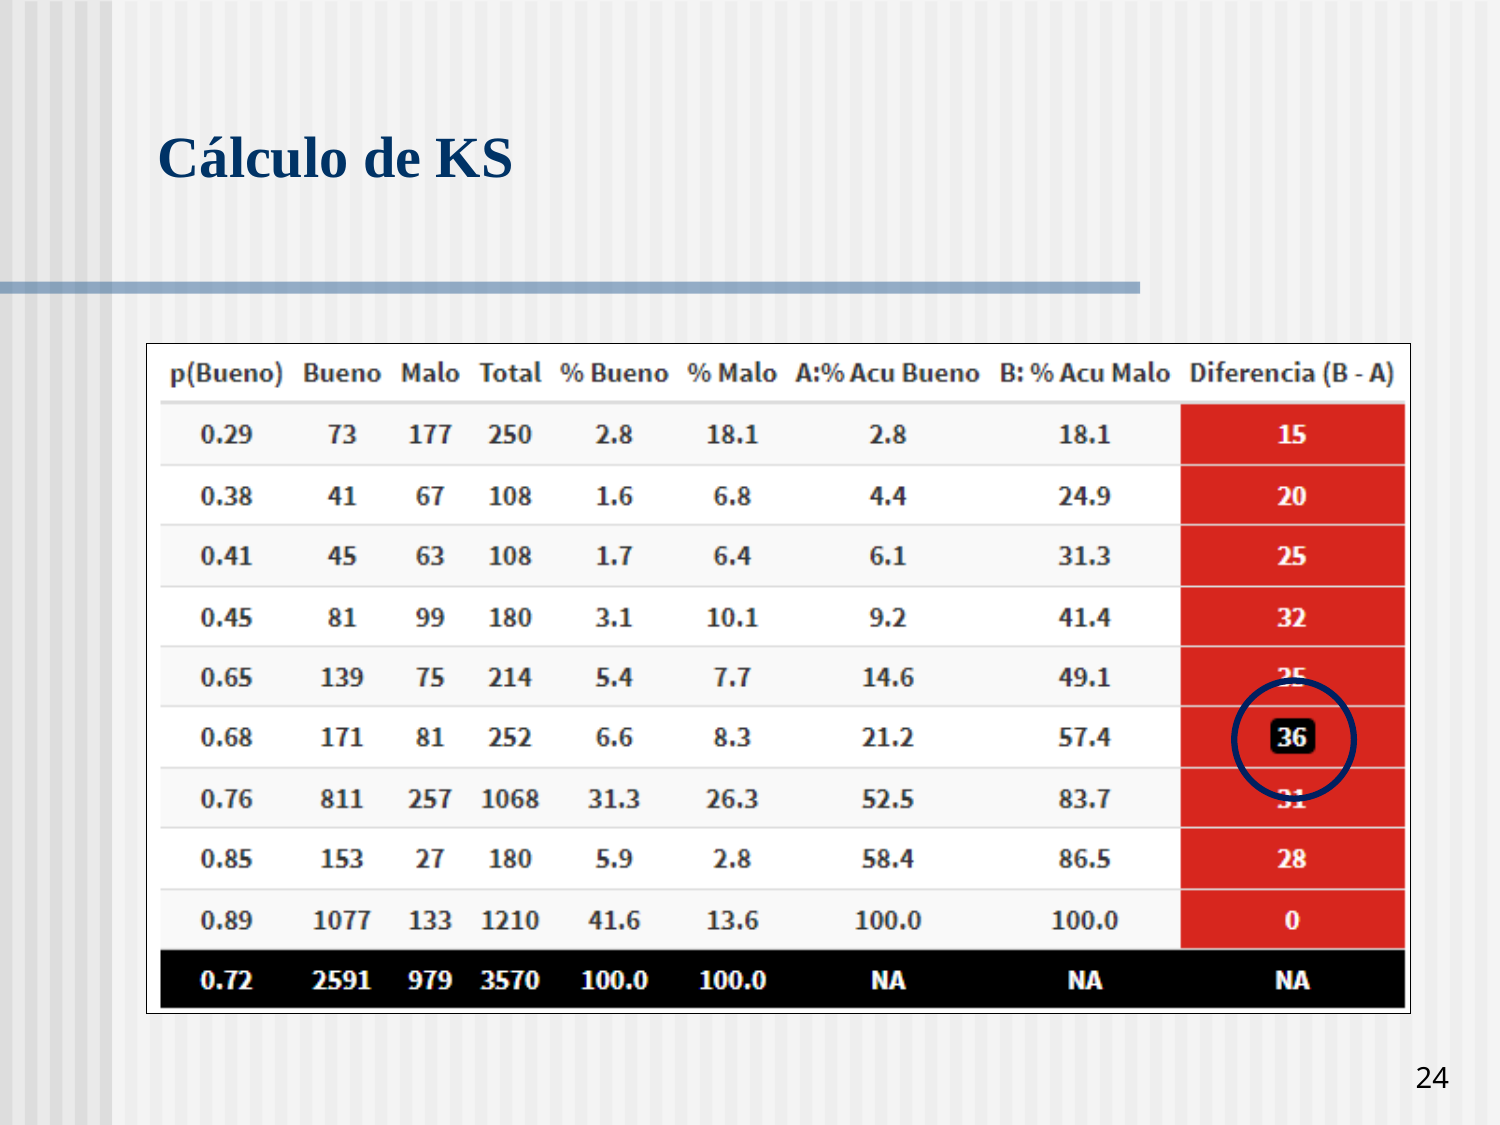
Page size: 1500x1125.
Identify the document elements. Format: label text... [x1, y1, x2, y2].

picture [145, 343, 1411, 1014]
title Cálculo de KS [142, 111, 1482, 267]
slide_number 24 [1151, 1031, 1465, 1107]
